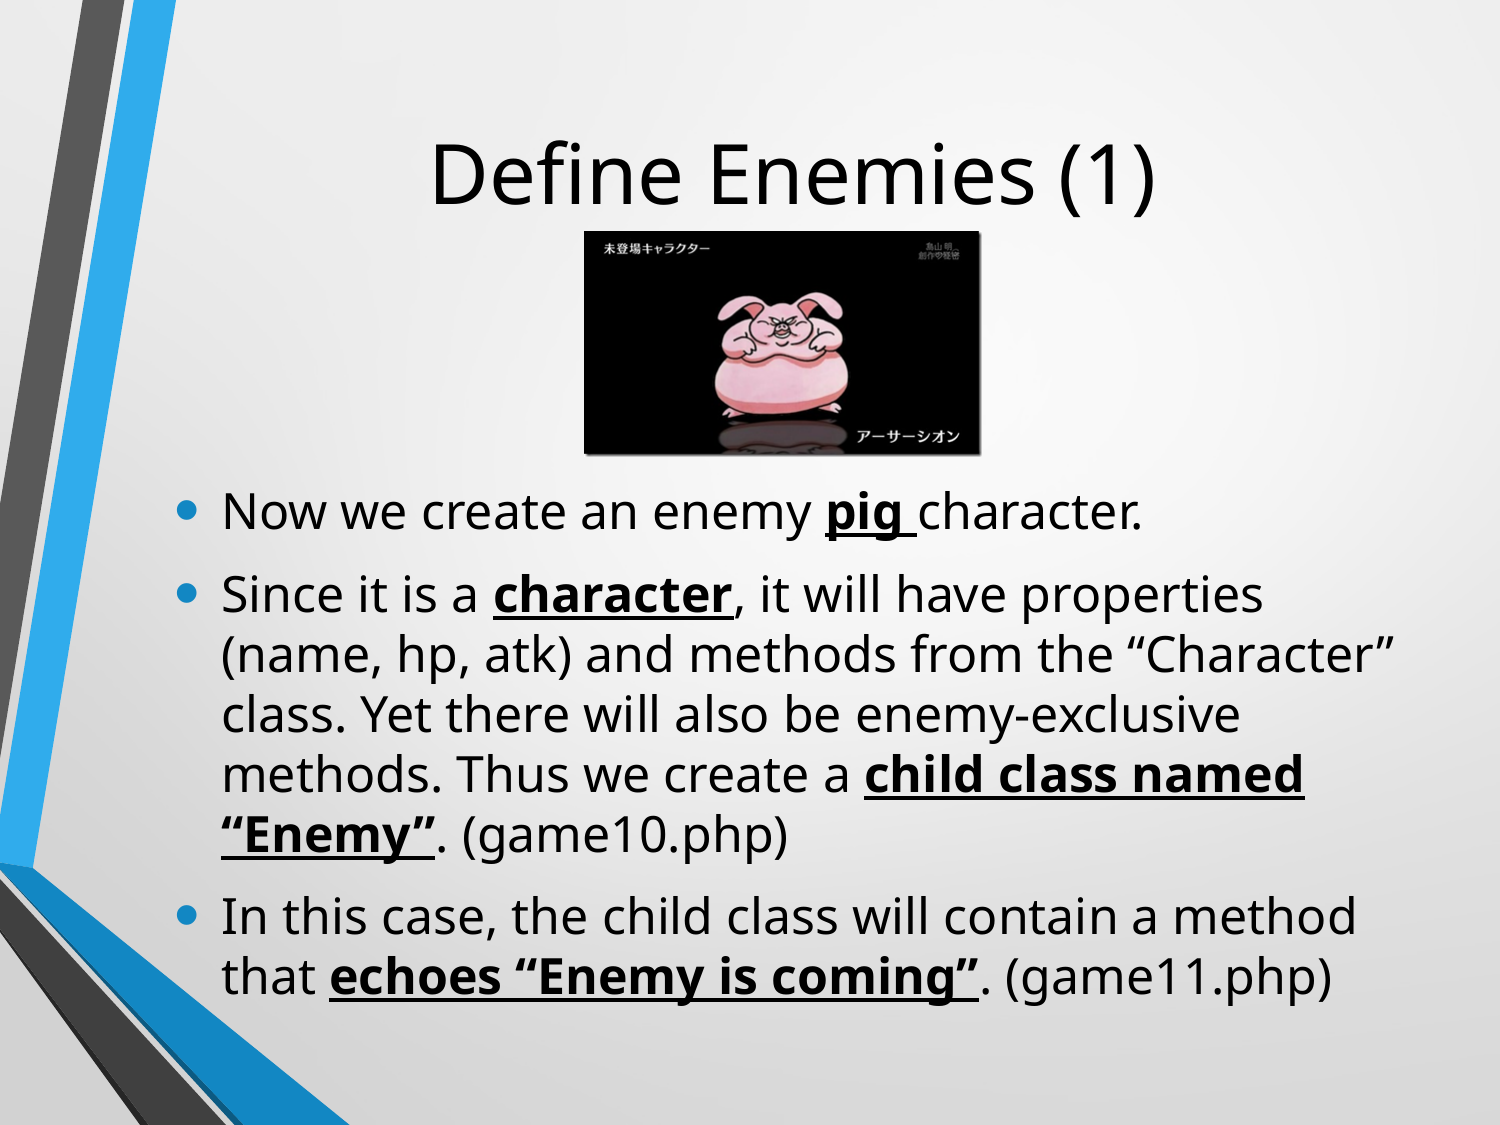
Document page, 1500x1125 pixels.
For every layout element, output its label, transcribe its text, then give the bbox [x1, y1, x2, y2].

title Define Enemies (1) [161, 75, 1425, 268]
list Now we create an enemy pig character. Since it is a character, it will have properties (name, hp, atk) and methods from the “Character” class. Yet there will also be enemy-exclusive methods. Thus we create a child class named “Enemy”. (game10.php) In this case, the child class will contain a method that echoes “Enemy is coming”. (game11.php) [159, 442, 1424, 1125]
picture [584, 231, 982, 457]
